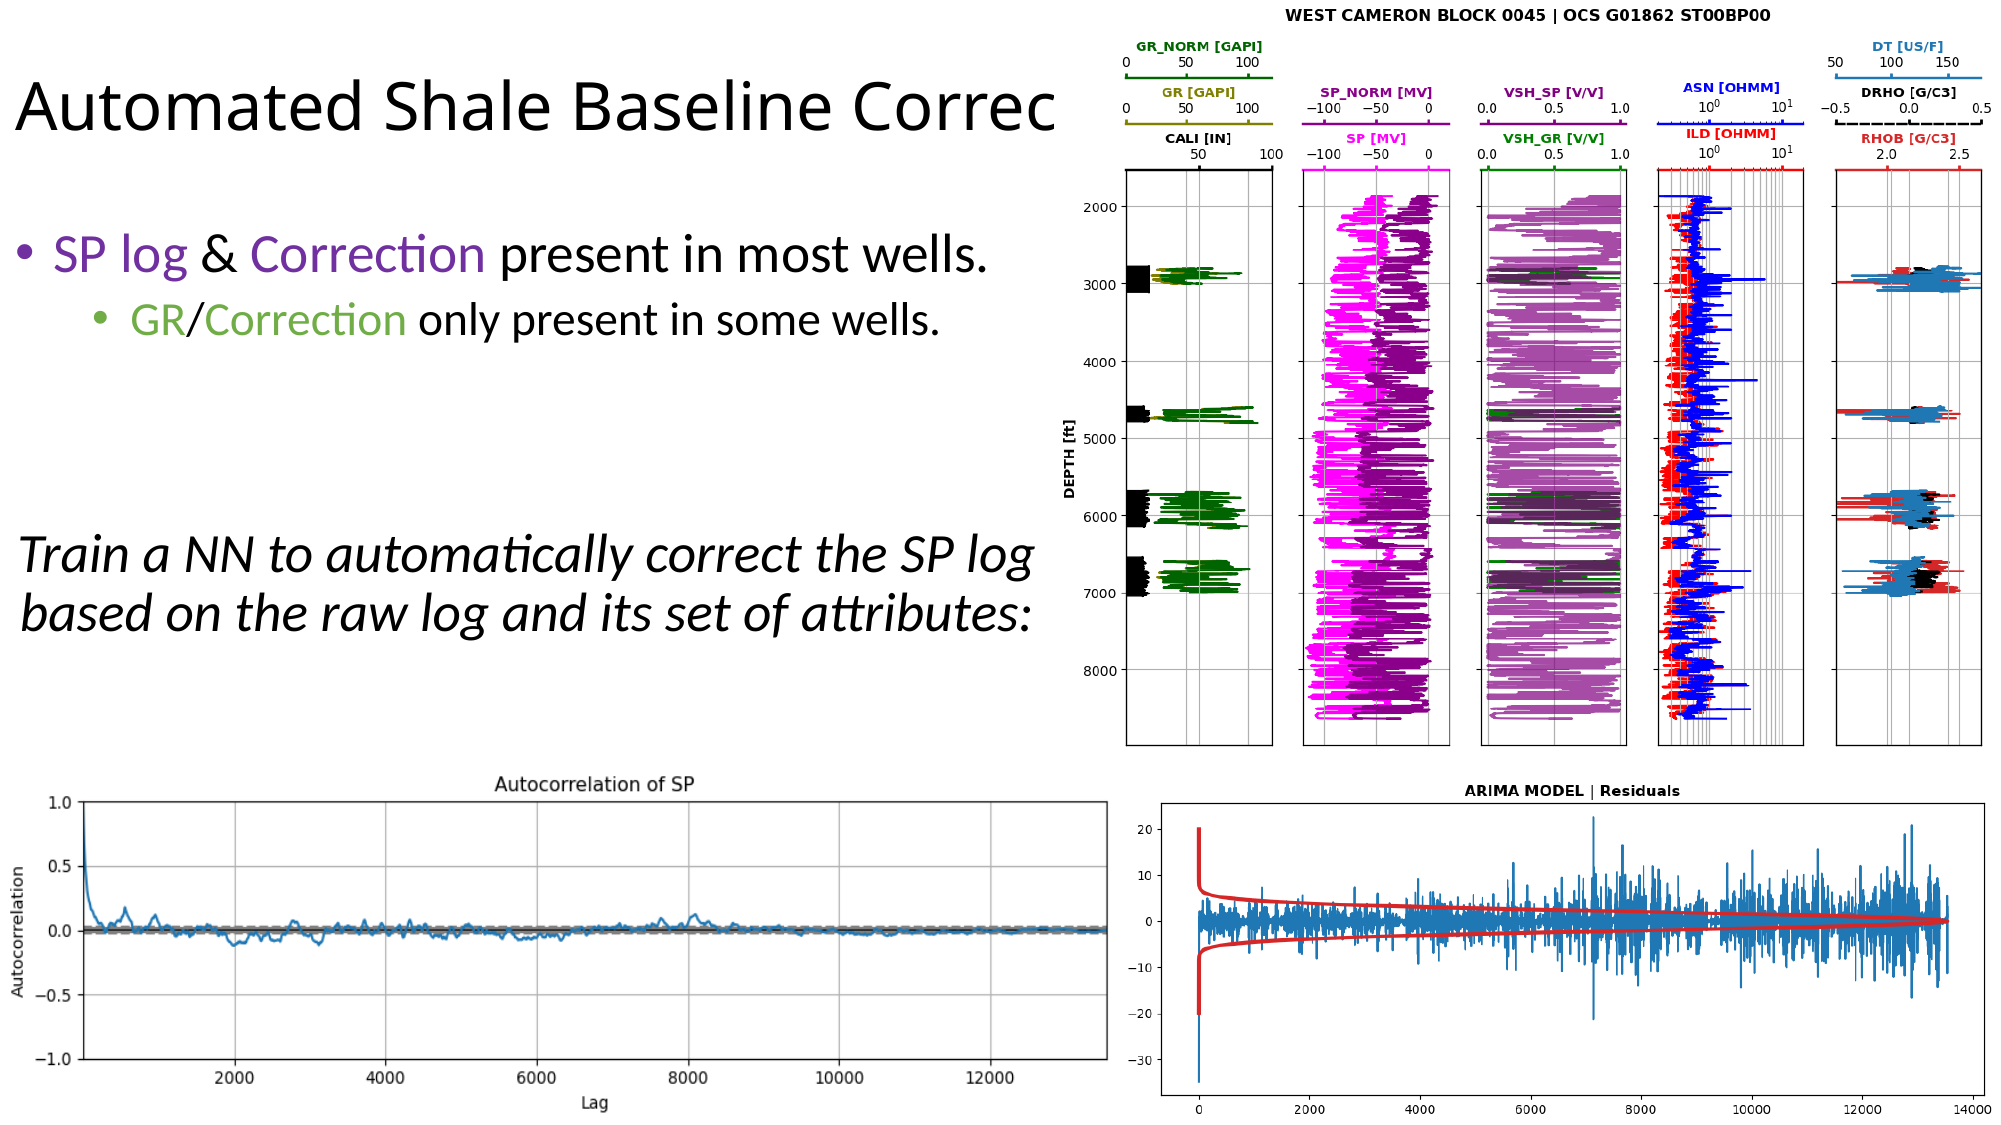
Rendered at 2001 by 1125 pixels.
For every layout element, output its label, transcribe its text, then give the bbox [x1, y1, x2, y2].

title Automated Shale Baseline Correction [0, 0, 1054, 218]
picture [1054, 0, 2000, 754]
picture [0, 764, 2000, 1125]
